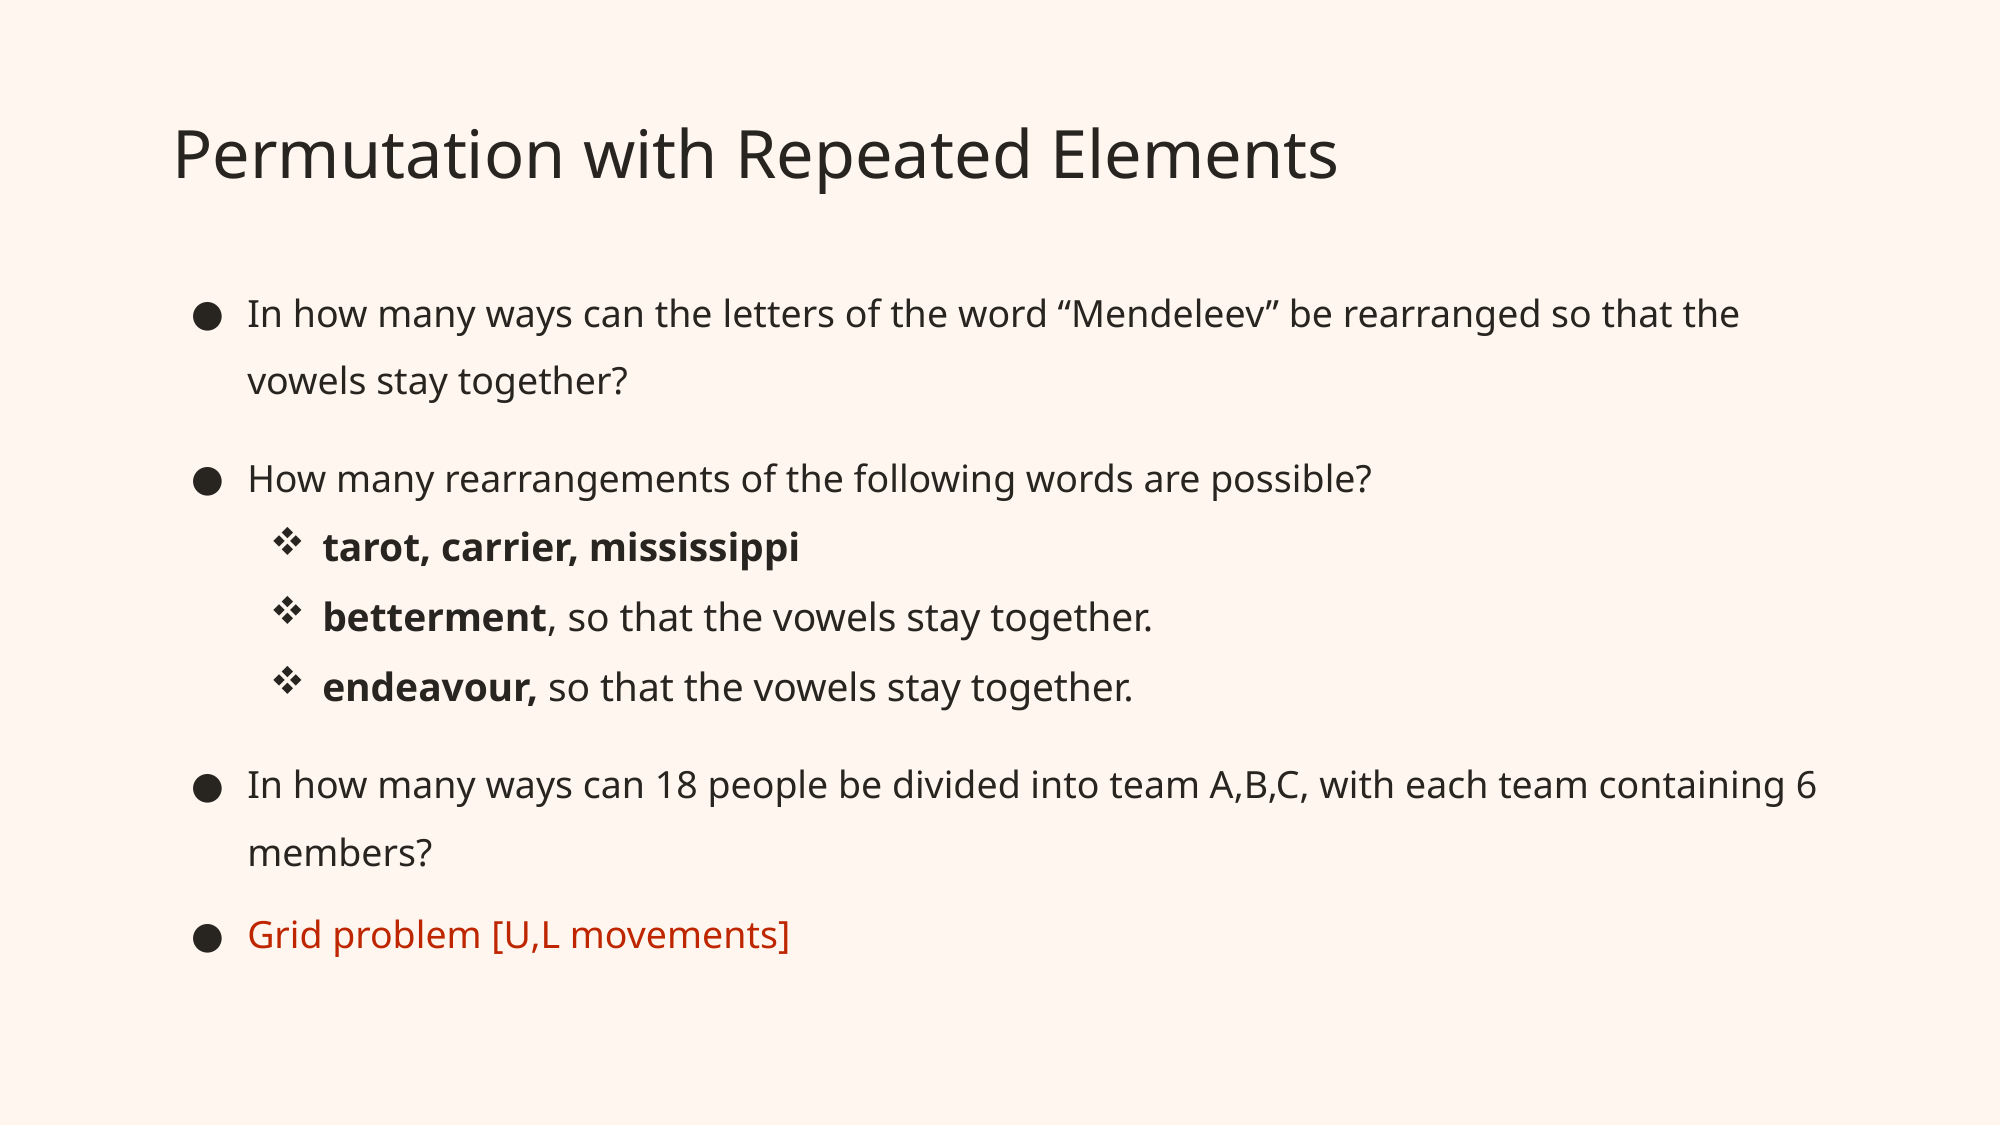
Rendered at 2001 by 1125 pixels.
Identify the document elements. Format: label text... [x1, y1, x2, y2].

list In how many ways can the letters of the word “Mendeleev” be rearranged so that the vowels stay together? How many rearrangements of the following words are possible? tarot, carrier, mississippi betterment, so that the vowels stay together. endeavour, so that the vowels stay together. In how many ways can 18 people be divided into team A,B,C, with each team containing 6 members? Grid problem [U,L movements] [157, 252, 1843, 1000]
title Permutation with Repeated Elements [157, 97, 1843, 223]
